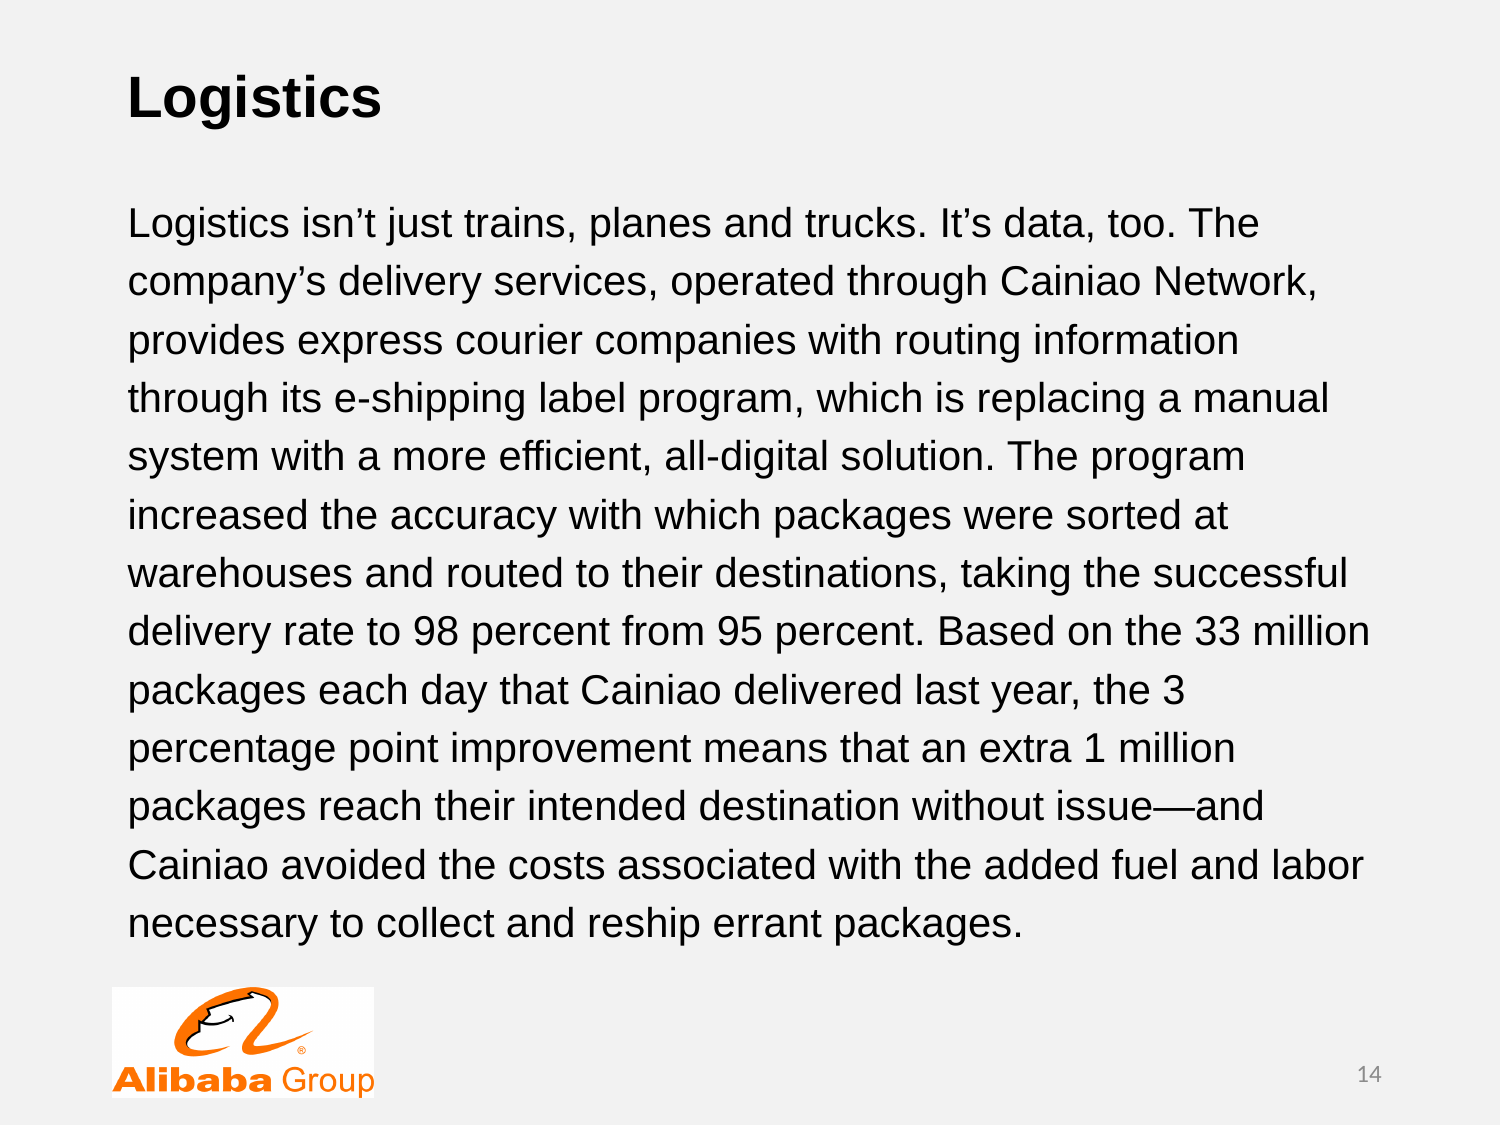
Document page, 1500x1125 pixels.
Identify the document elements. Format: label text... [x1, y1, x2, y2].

text_box Logistics Logistics isn’t just trains, planes and trucks. It’s data, too. The company’s delivery services, operated through Cainiao Network, provides express courier companies with routing information through its e-shipping label program, which is replacing a manual system with a more efficient, all-digital solution. The program increased the accuracy with which packages were sorted at warehouses and routed to their destinations, taking the successful delivery rate to 98 percent from 95 percent. Based on the 33 million packages each day that Cainiao delivered last year, the 3 percentage point improvement means that an extra 1 million packages reach their intended destination without issue—and Cainiao avoided the costs associated with the added fuel and labor necessary to collect and reship errant packages. [112, 63, 1388, 816]
picture [112, 987, 374, 1098]
slide_number 14 [1059, 1042, 1397, 1103]
